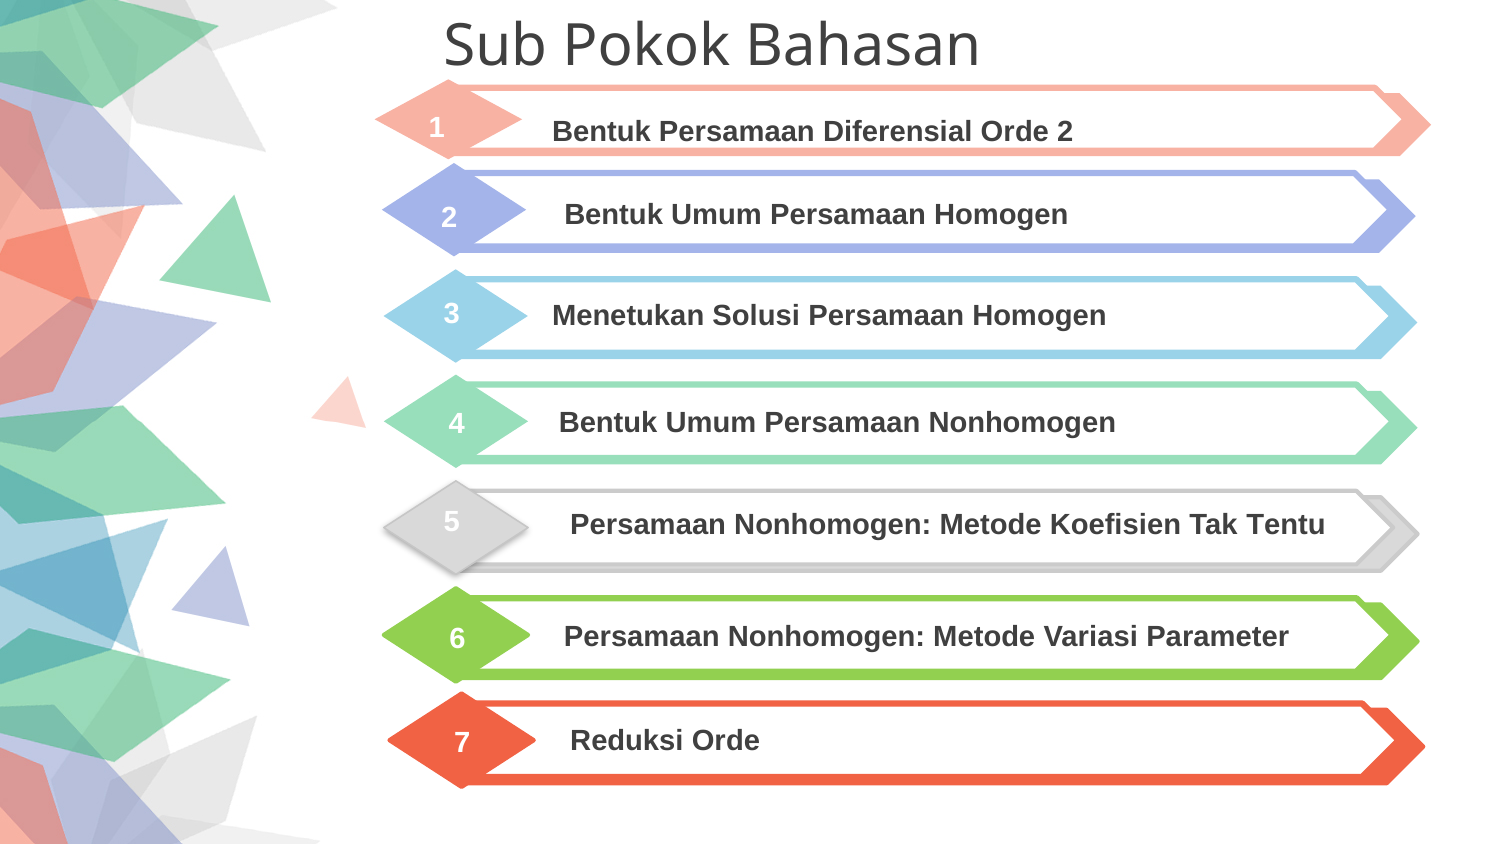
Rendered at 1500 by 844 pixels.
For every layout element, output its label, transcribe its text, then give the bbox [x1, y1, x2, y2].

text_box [389, 693, 1424, 788]
text_box Sub Pokok Bahasan [0, 12, 1434, 72]
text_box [381, 162, 1416, 257]
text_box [383, 269, 1418, 363]
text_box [374, 79, 1432, 160]
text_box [383, 480, 1418, 575]
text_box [383, 374, 1418, 469]
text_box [383, 587, 1418, 682]
picture [0, 0, 1500, 844]
